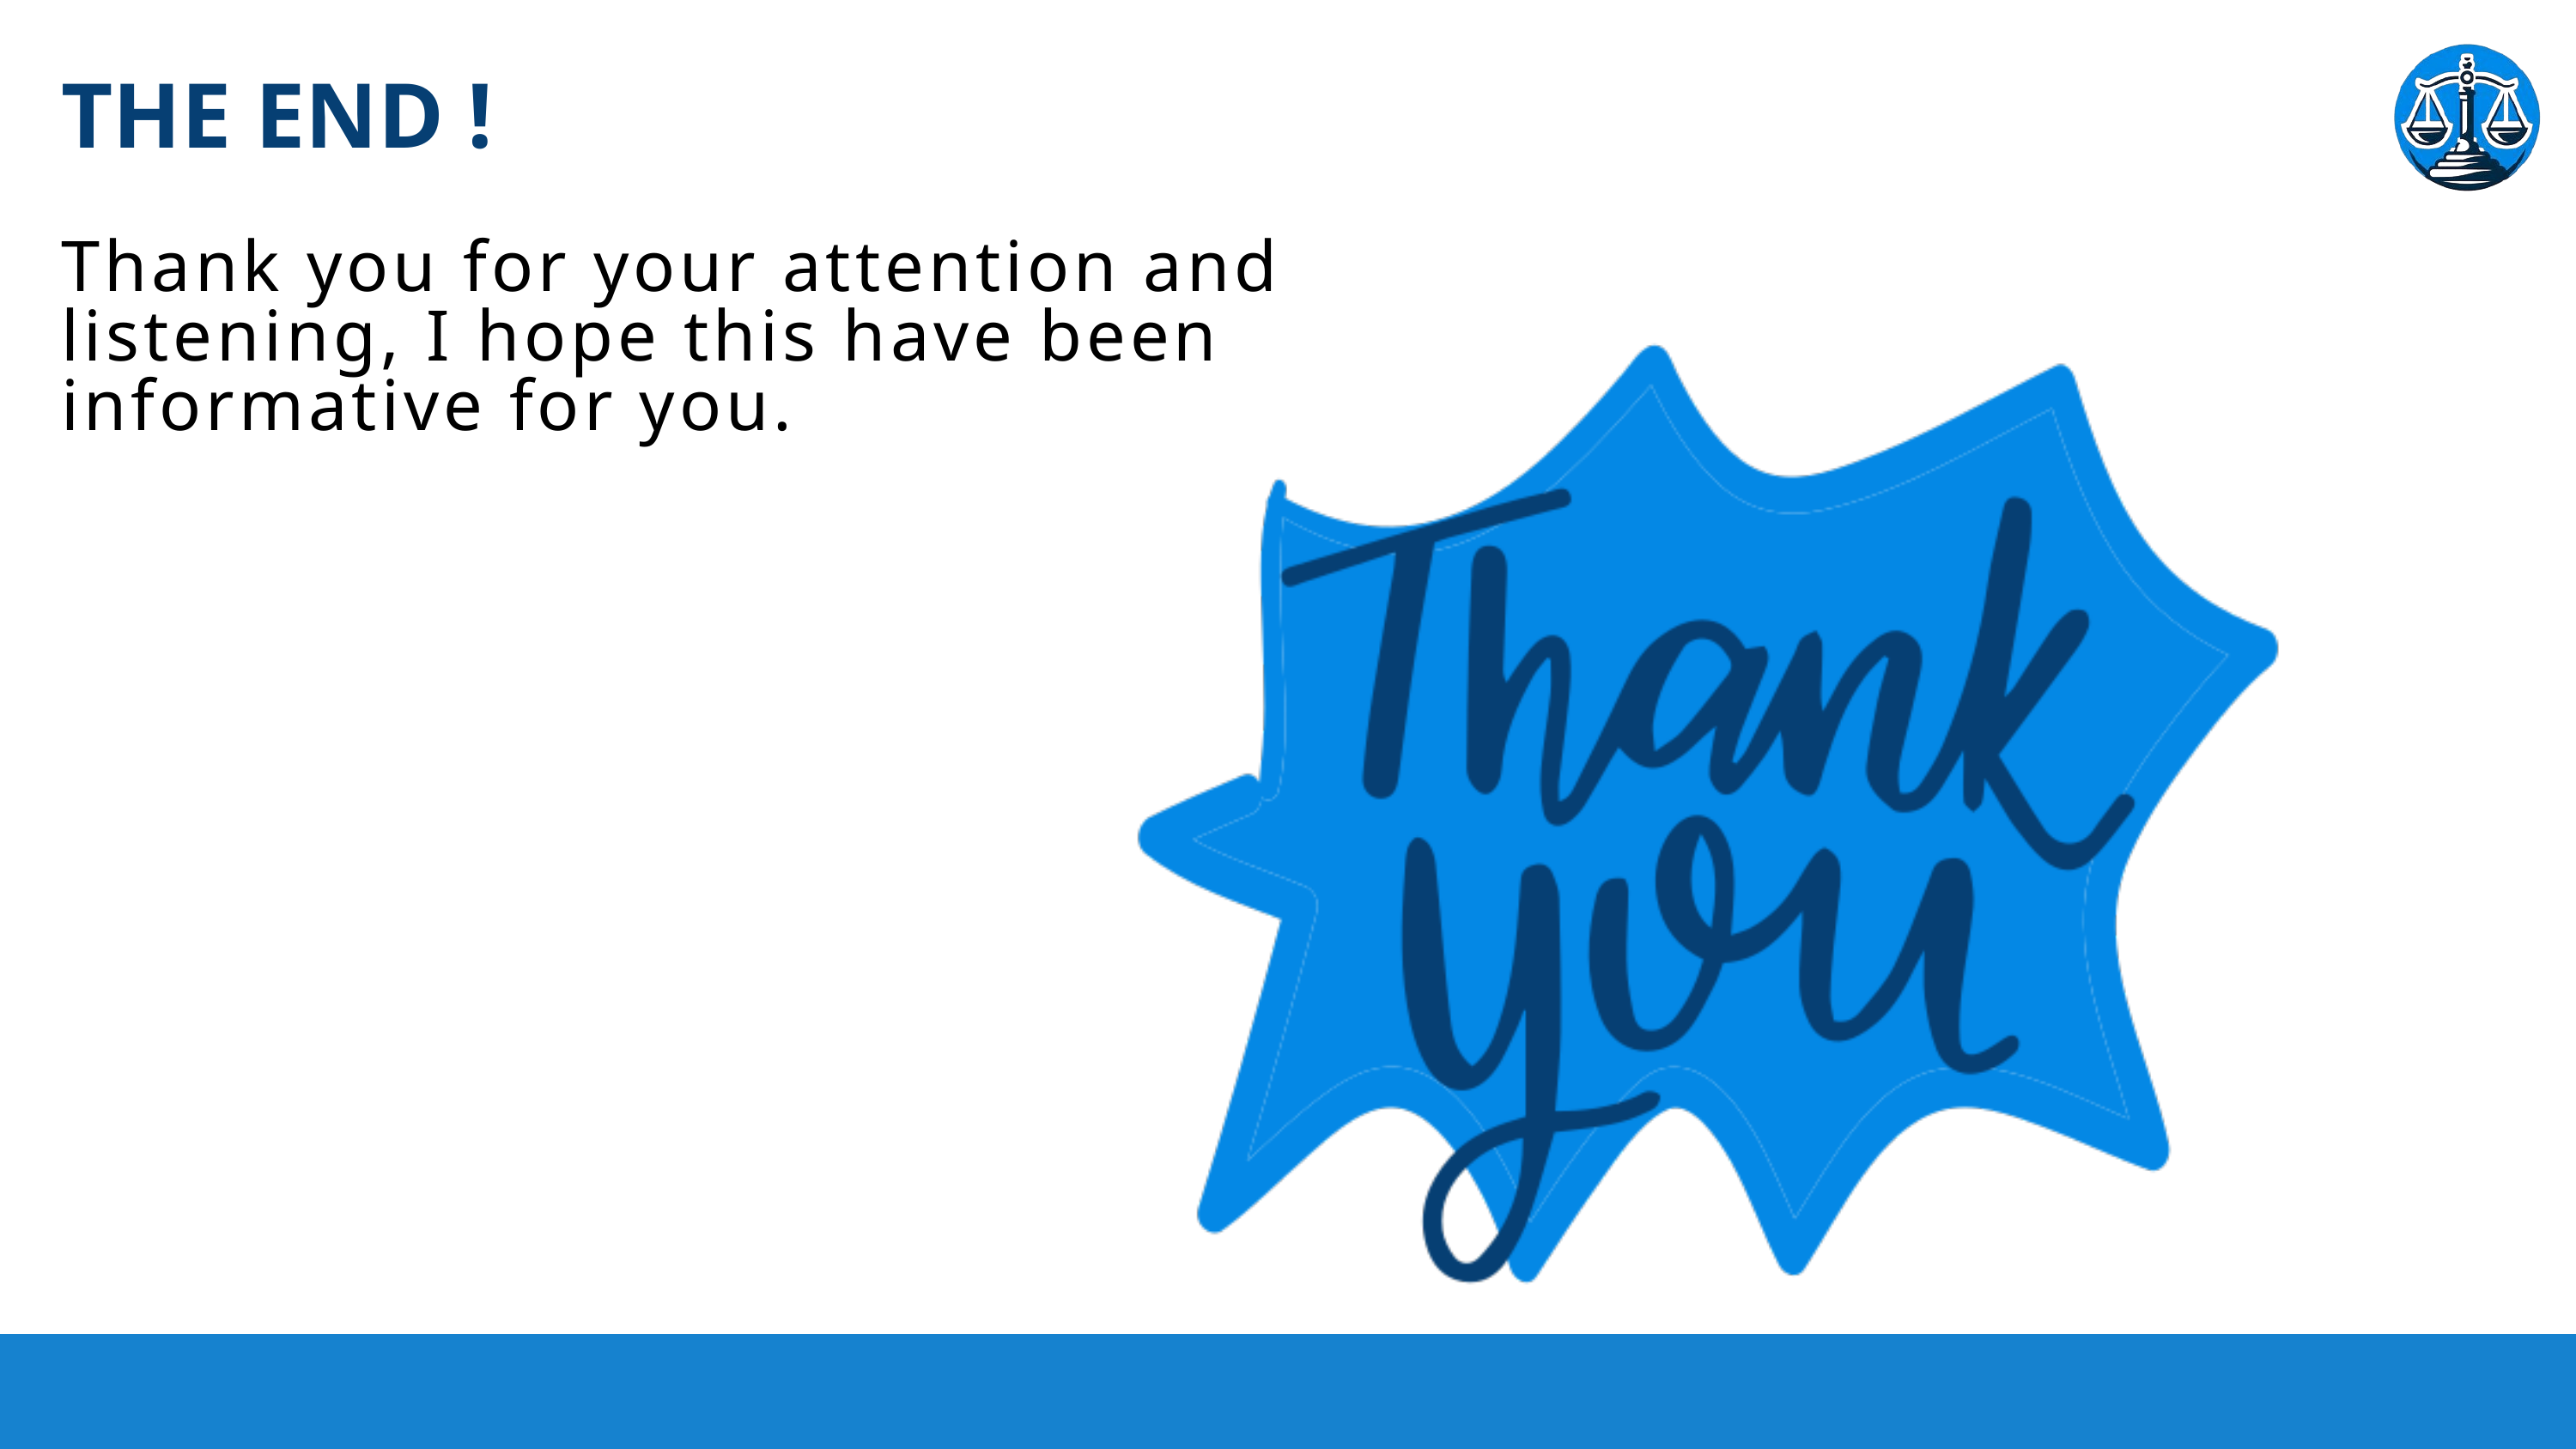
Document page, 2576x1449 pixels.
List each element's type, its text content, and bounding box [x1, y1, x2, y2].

text_box THE END ! [61, 76, 1777, 167]
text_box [0, 1333, 2576, 1449]
text_box [2357, 7, 2576, 227]
text_box [1134, 337, 2283, 1289]
text_box Thank you for your attention and listening, I hope this have been informative for you. [61, 235, 1317, 446]
